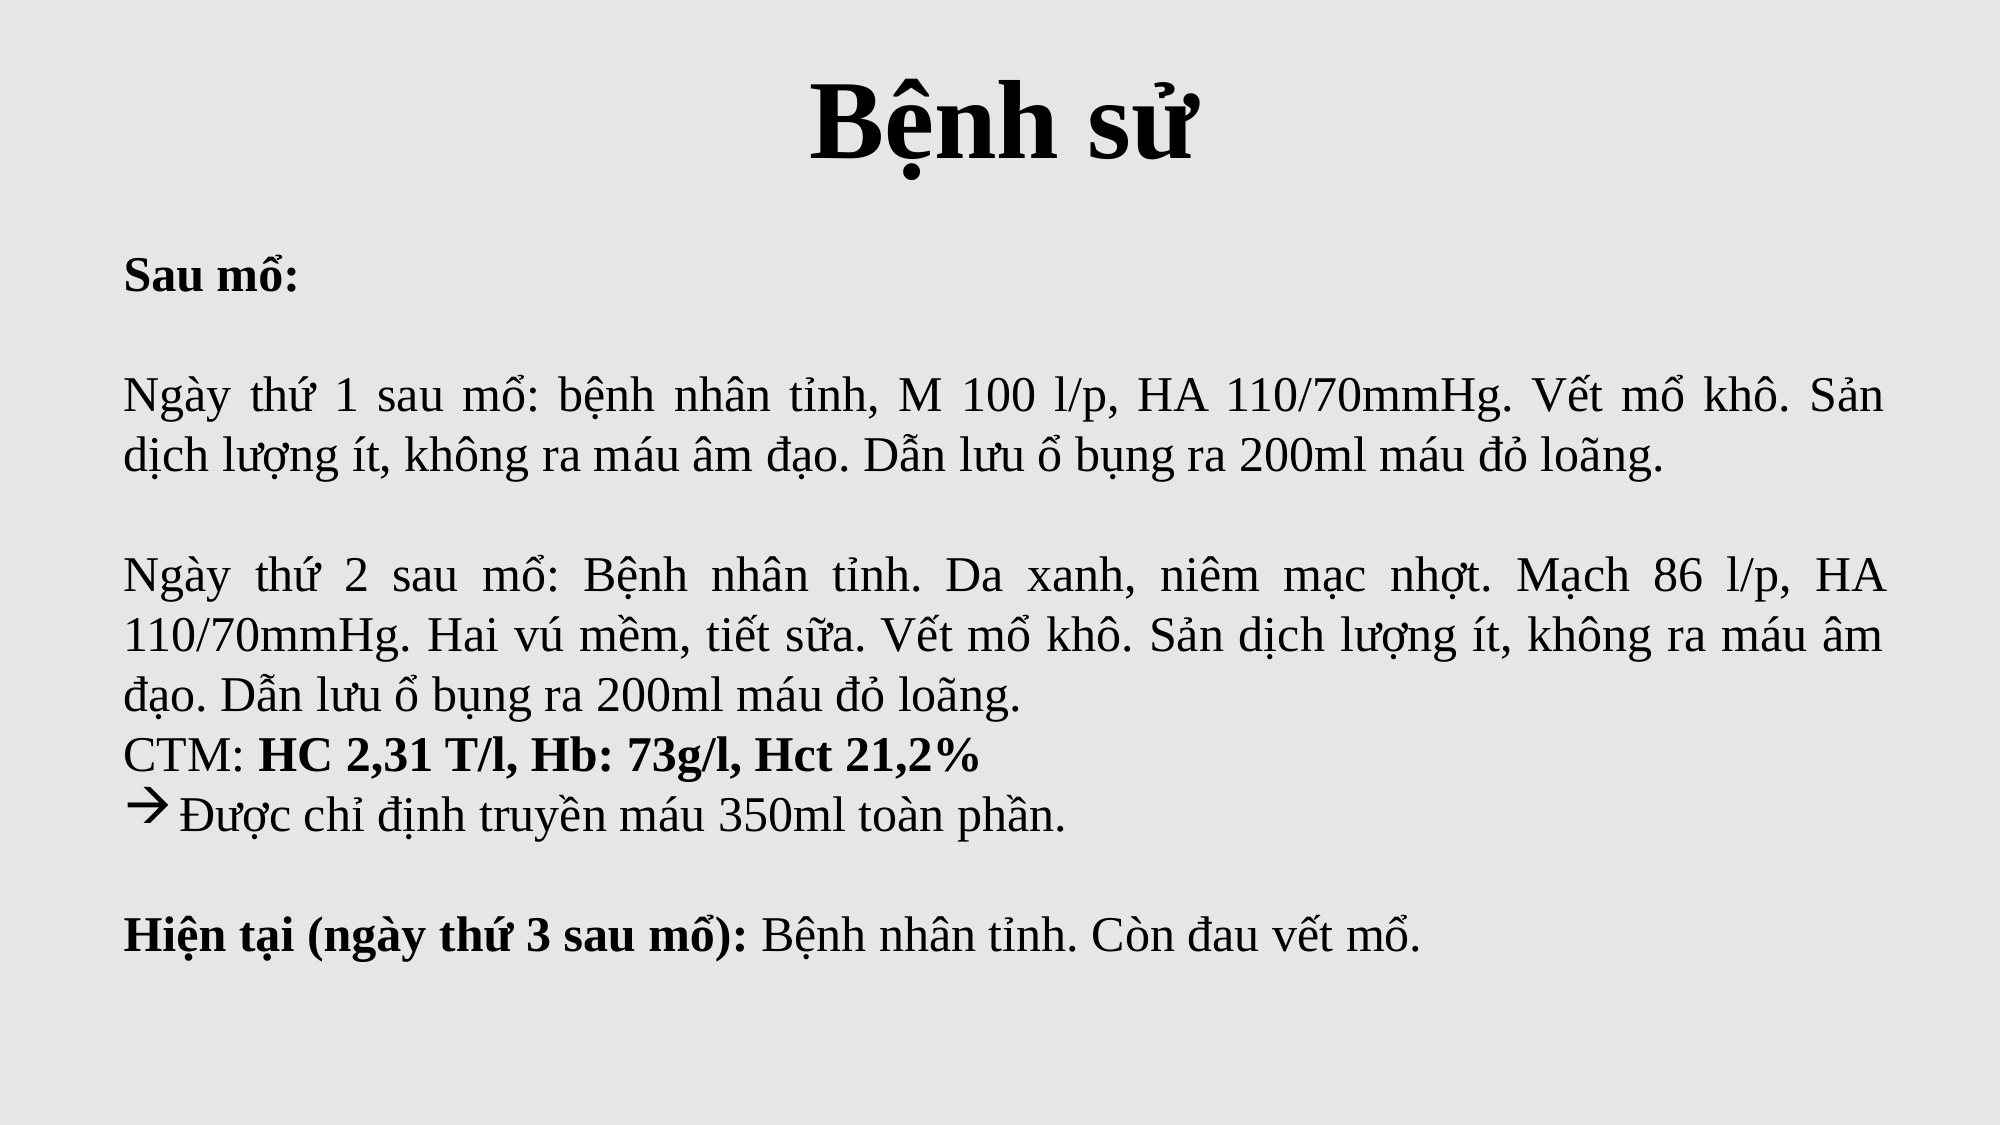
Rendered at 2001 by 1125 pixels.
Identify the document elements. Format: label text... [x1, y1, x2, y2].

text_box Bệnh sử Sau mổ: Ngày thứ 1 sau mổ: bệnh nhân tỉnh, M 100 l/p, HA 110/70mmHg. Vết mổ khô. Sản dịch lượng ít, không ra máu âm đạo. Dẫn lưu ổ bụng ra 200ml máu đỏ loãng. Ngày thứ 2 sau mổ: Bệnh nhân tỉnh. Da xanh, niêm mạc nhợt. Mạch 86 l/p, HA 110/70mmHg. Hai vú mềm, tiết sữa. Vết mổ khô. Sản dịch lượng ít, không ra máu âm đạo. Dẫn lưu ổ bụng ra 200ml máu đỏ loãng. CTM: HC 2,31 T/l, Hb: 73g/l, Hct 21,2% Được chỉ định truyền máu 350ml toàn phần. Hiện tại (ngày thứ 3 sau mổ): Bệnh nhân tỉnh. Còn đau vết mổ. [108, 38, 1900, 1029]
